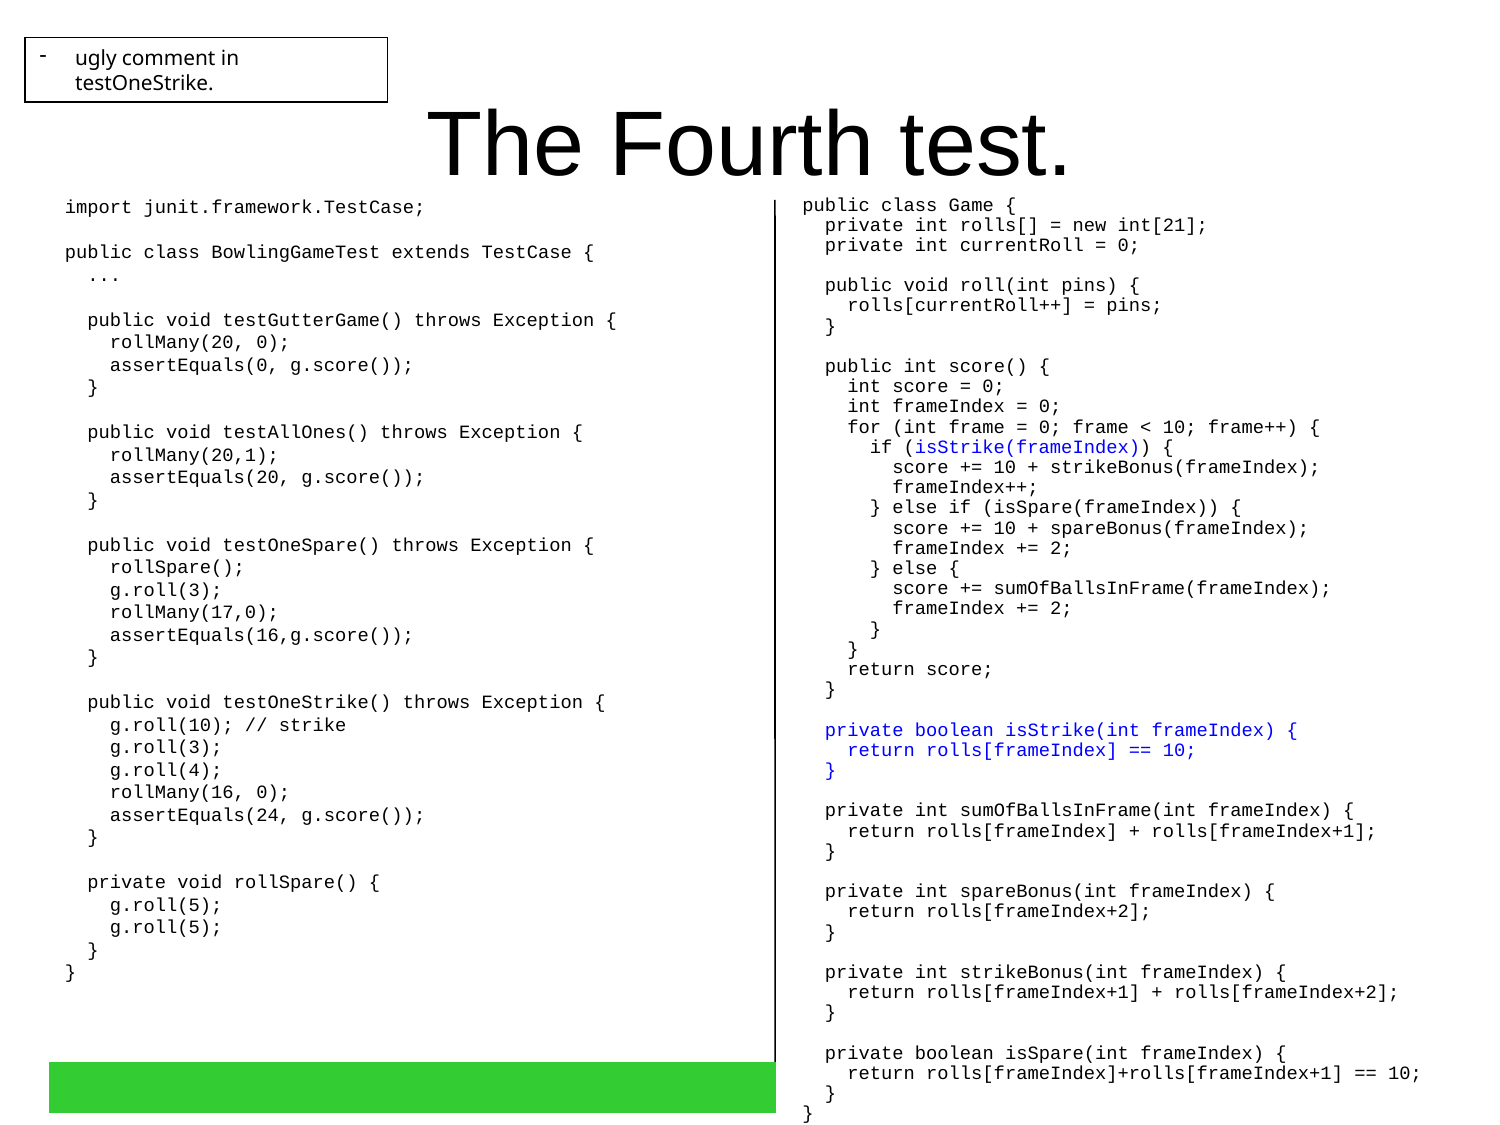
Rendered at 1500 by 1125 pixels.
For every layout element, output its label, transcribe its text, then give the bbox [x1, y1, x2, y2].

text_box import junit.framework.TestCase; public class BowlingGameTest extends TestCase { ... public void testGutterGame() throws Exception { rollMany(20, 0); assertEquals(0, g.score()); } public void testAllOnes() throws Exception { rollMany(20,1); assertEquals(20, g.score()); } public void testOneSpare() throws Exception { rollSpare(); g.roll(3); rollMany(17,0); assertEquals(16,g.score()); } public void testOneStrike() throws Exception { g.roll(10); // strike g.roll(3); g.roll(4); rollMany(16, 0); assertEquals(24, g.score()); } private void rollSpare() { g.roll(5); g.roll(5); } } [49, 187, 713, 990]
text_box [50, 1062, 775, 1113]
title The Fourth test. [75, 45, 1425, 233]
text_box ugly comment in testOneStrike. [24, 37, 388, 103]
text_box public class Game { private int rolls[] = new int[21]; private int currentRoll = 0; public void roll(int pins) { rolls[currentRoll++] = pins; } public int score() { int score = 0; int frameIndex = 0; for (int frame = 0; frame < 10; frame++) { if (isStrike(frameIndex)) { score += 10 + strikeBonus(frameIndex); frameIndex++; } else if (isSpare(frameIndex)) { score += 10 + spareBonus(frameIndex); frameIndex += 2; } else { score += sumOfBallsInFrame(frameIndex); frameIndex += 2; } } return score; } private boolean isStrike(int frameIndex) { return rolls[frameIndex] == 10; } private int sumOfBallsInFrame(int frameIndex) { return rolls[frameIndex] + rolls[frameIndex+1]; } private int spareBonus(int frameIndex) { return rolls[frameIndex+2]; } private int strikeBonus(int frameIndex) { return rolls[frameIndex+1] + rolls[frameIndex+2]; } private boolean isSpare(int frameIndex) { return rolls[frameIndex]+rolls[frameIndex+1] == 10; } } [787, 187, 1450, 1125]
